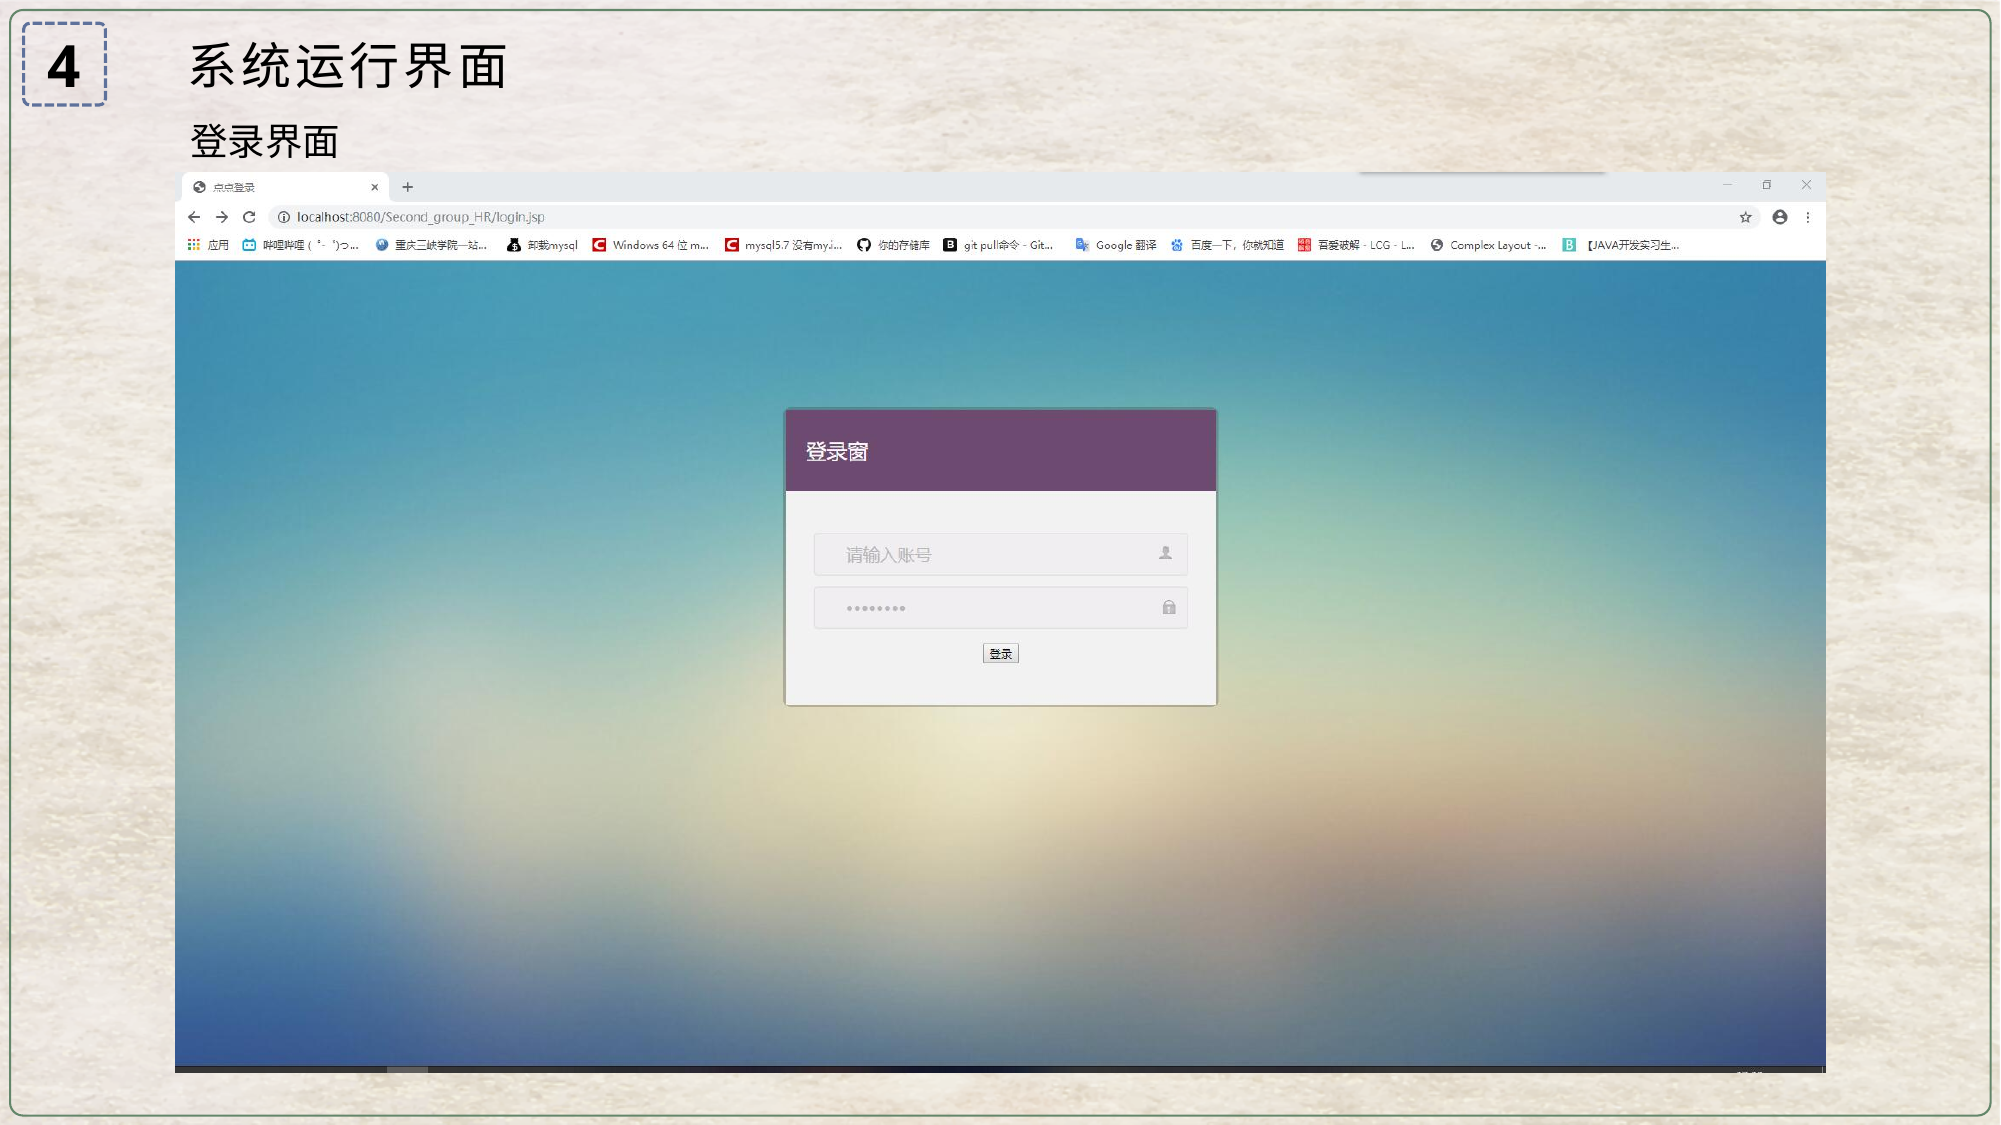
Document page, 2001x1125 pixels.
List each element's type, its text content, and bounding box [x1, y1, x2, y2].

text_box 系统运行界面 [106, 22, 590, 107]
text_box 登录界面 [175, 110, 547, 170]
picture [0, 0, 2001, 1125]
text_box [9, 8, 1992, 1117]
text_box 4 [22, 22, 107, 107]
